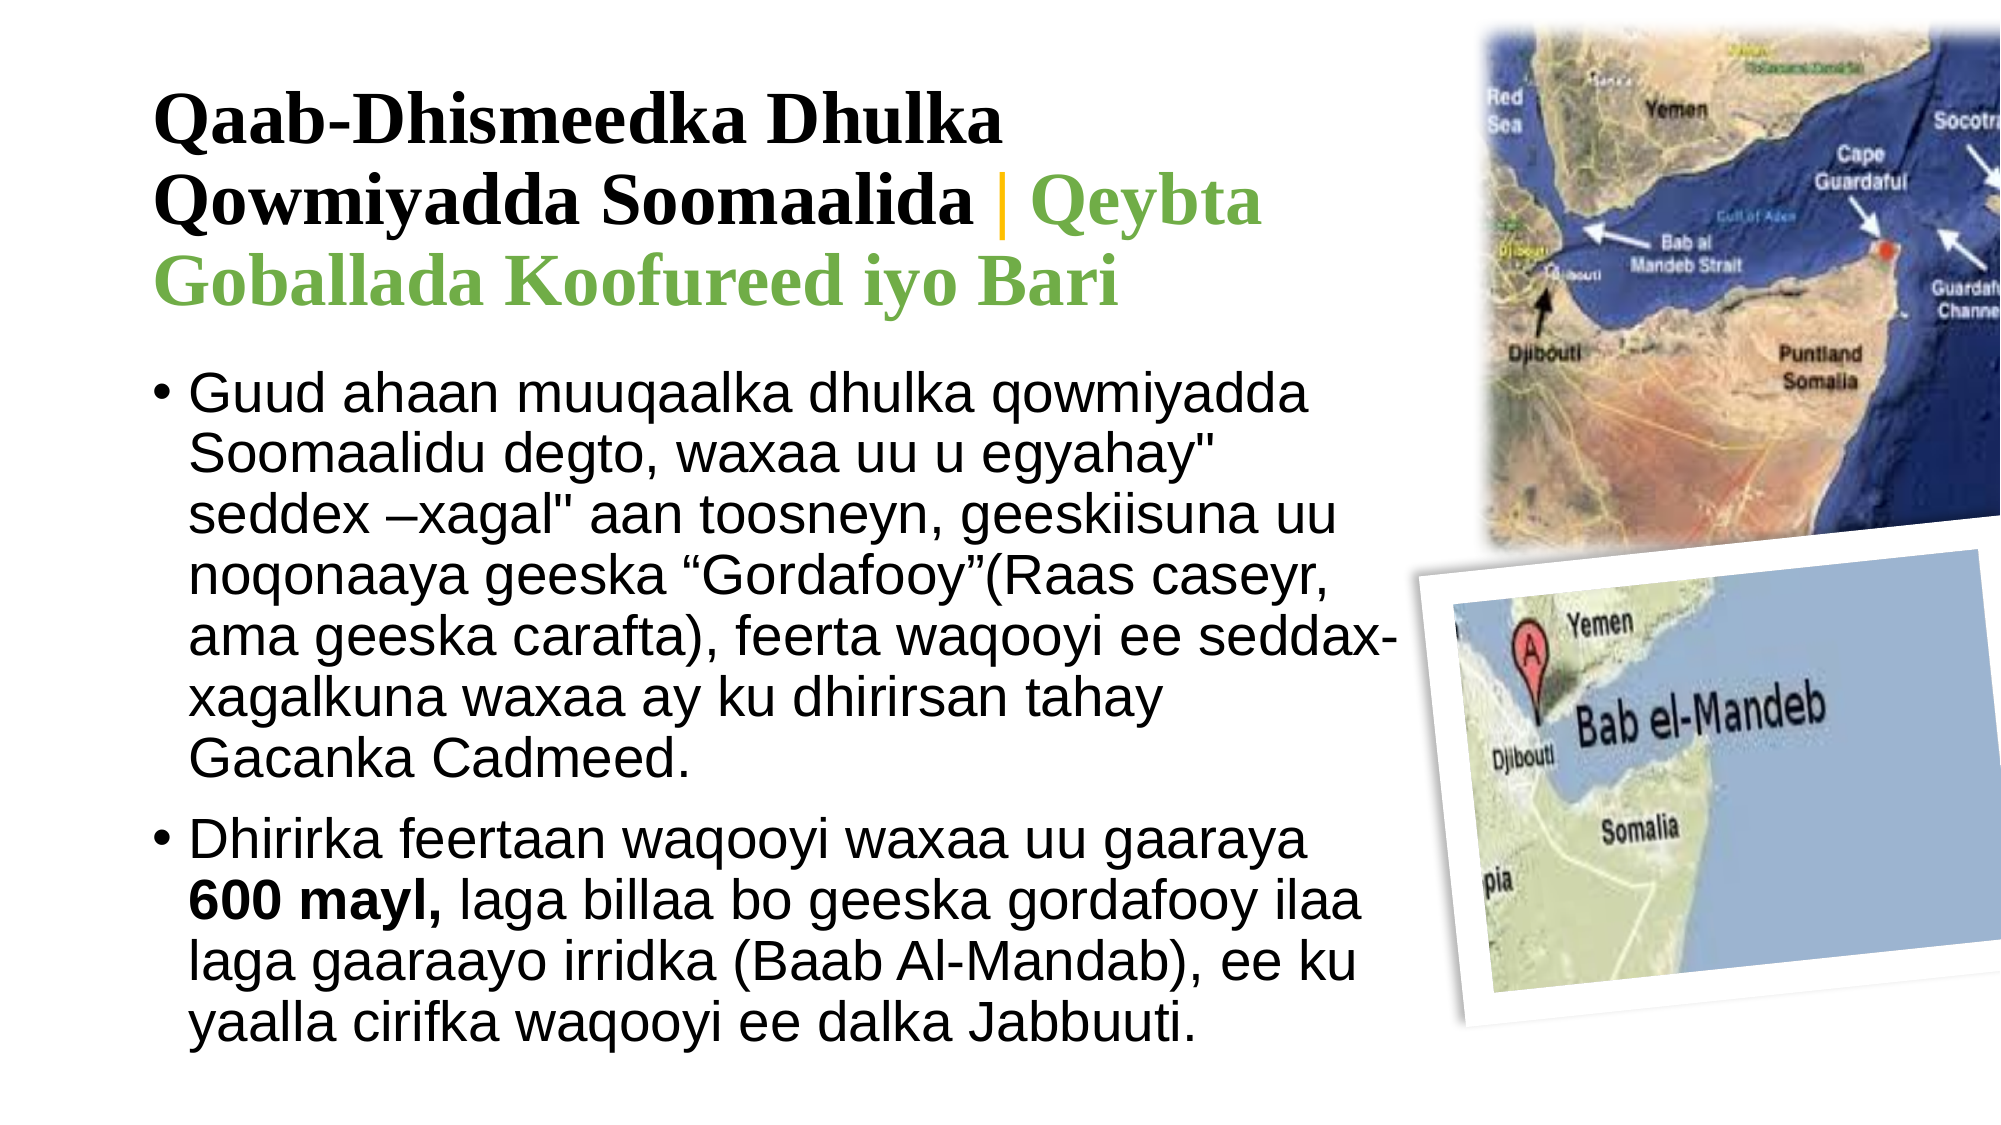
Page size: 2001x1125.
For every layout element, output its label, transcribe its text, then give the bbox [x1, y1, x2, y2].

list Guud ahaan muuqaalka dhulka qowmiyadda Soomaalidu degto, waxaa uu u egyahay" seddex –xagal" aan toosneyn, geeskiisuna uu noqonaaya geeska “Gordafooy”(Raas caseyr, ama geeska carafta), feerta waqooyi ee seddax-xagalkuna waxaa ay ku dhirirsan tahay Gacanka Cadmeed. Dhirirka feertaan waqooyi waxaa uu gaaraya 600 mayl, laga billaa bo geeska gordafooy ilaa laga gaaraayo irridka (Baab Al-Mandab), ee ku yaalla cirifka waqooyi ee dalka Jabbuuti. [137, 355, 1420, 1066]
title Qaab-Dhismeedka Dhulka Qowmiyadda Soomaalida | Qeybta Goballada Koofureed iyo Bari [137, 59, 1455, 341]
picture [1454, 17, 2001, 992]
